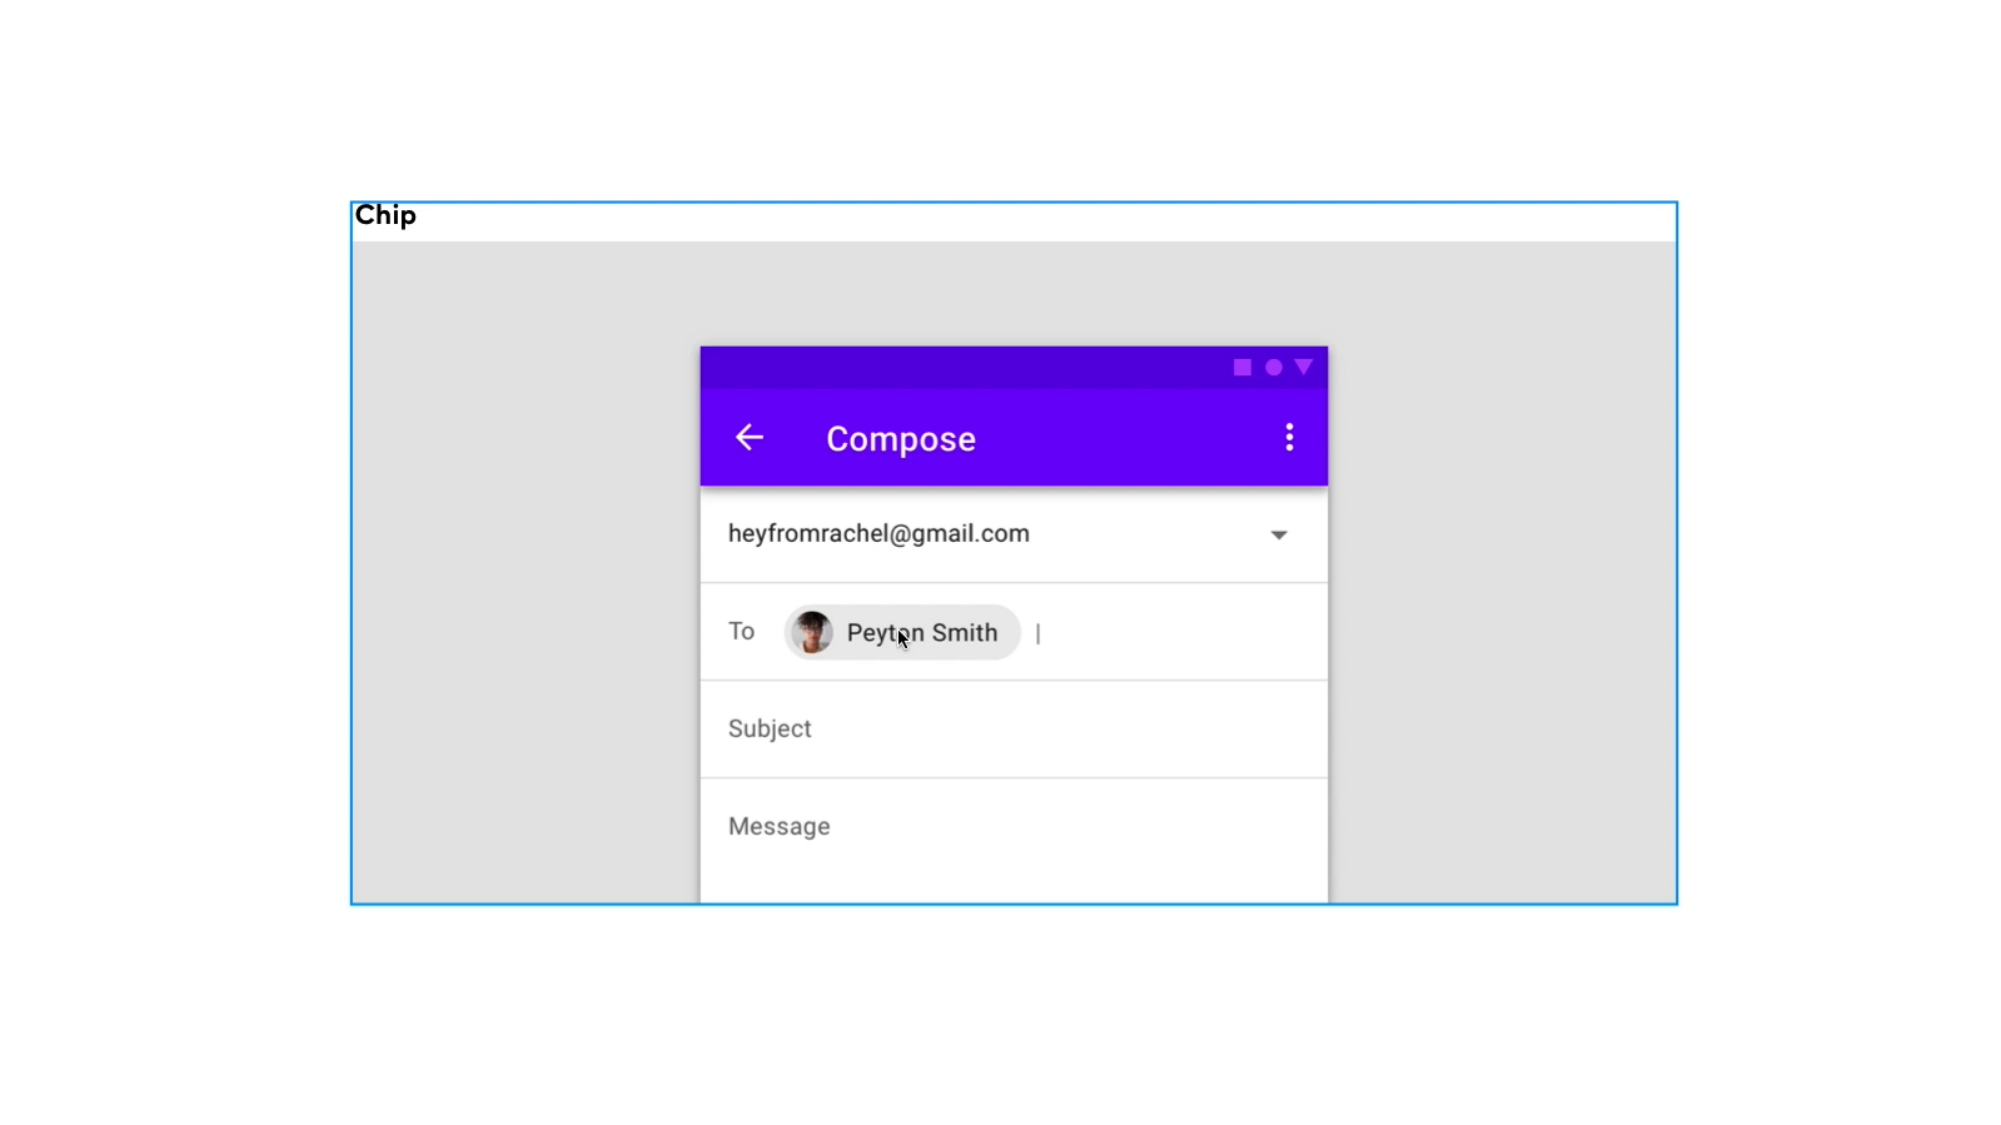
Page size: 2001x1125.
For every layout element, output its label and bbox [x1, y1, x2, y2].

picture [274, 189, 1726, 935]
